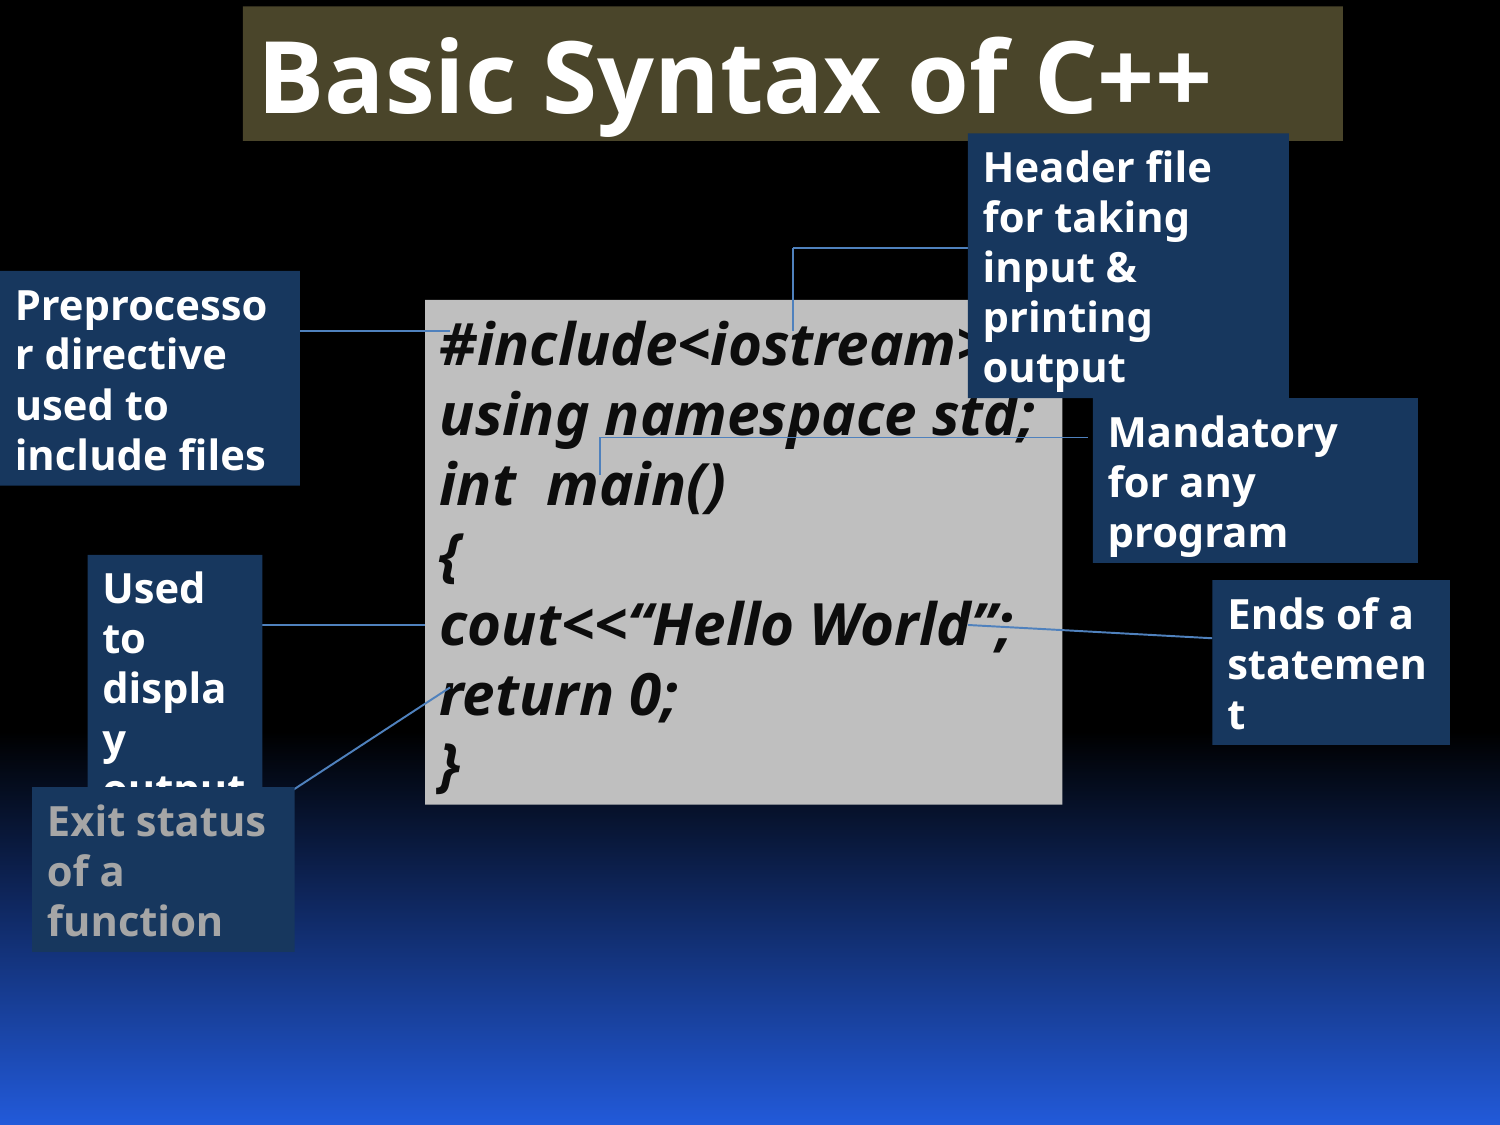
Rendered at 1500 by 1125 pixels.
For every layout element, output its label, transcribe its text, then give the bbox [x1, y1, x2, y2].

text_box Used to display output [87, 554, 263, 787]
text_box Mandatory for any program [1092, 398, 1418, 563]
text_box #include<iostream> using namespace std; int main() { cout<<“Hello World”; return 0; } [425, 299, 1063, 805]
text_box Preprocessor directive used to include files [0, 270, 300, 486]
text_box Exit status of a function [32, 787, 295, 952]
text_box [967, 624, 1213, 639]
text_box Header file for taking input & printing output [967, 133, 1289, 399]
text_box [262, 687, 451, 811]
text_box Basic Syntax of C++ [242, 6, 1343, 141]
text_box Ends of a statement [1212, 580, 1450, 745]
